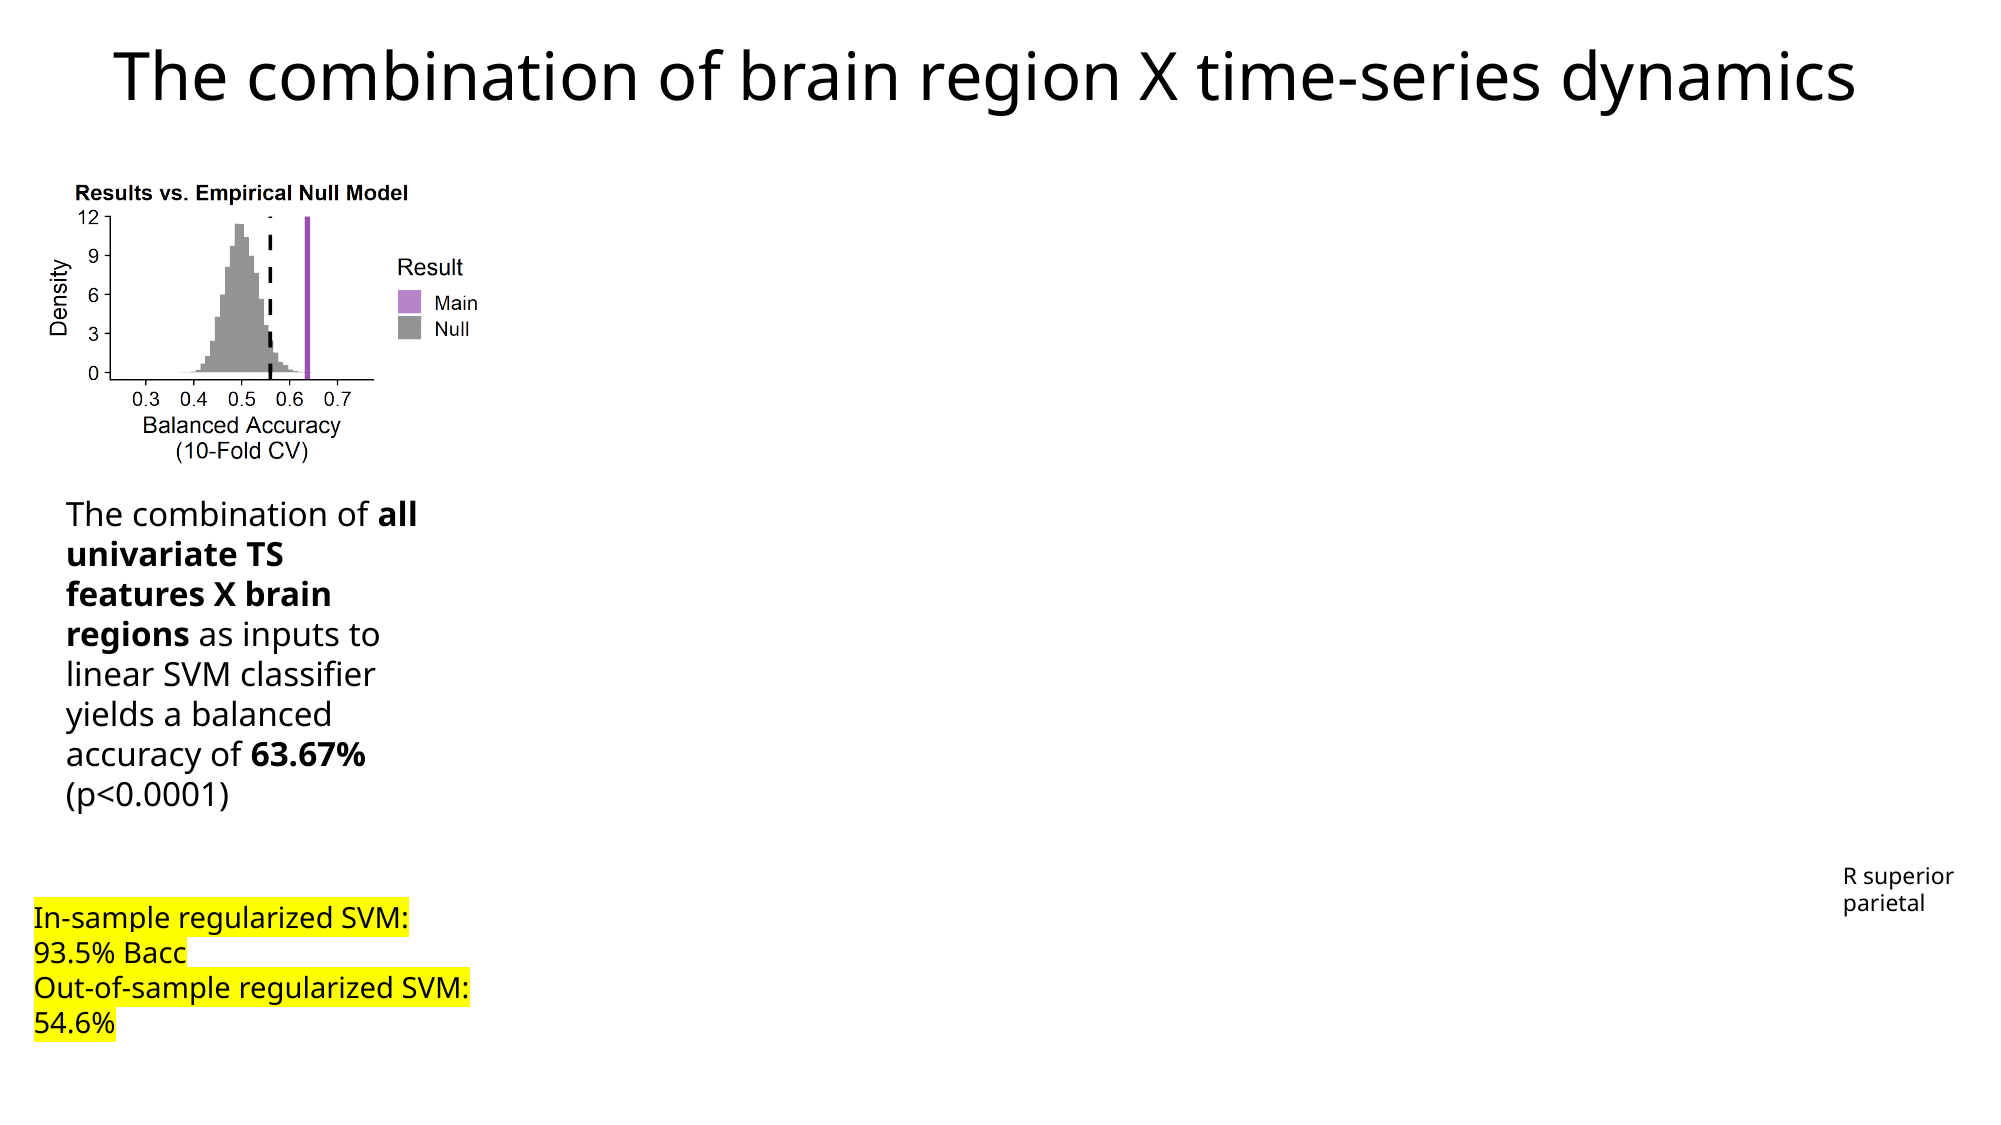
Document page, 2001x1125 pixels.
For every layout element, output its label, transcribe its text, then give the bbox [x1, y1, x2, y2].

text_box R superior parietal [1828, 854, 2000, 924]
text_box In-sample regularized SVM: 93.5% Bacc Out-of-sample regularized SVM: 54.6% [18, 891, 501, 1047]
text_box The combination of all univariate TS features X brain regions as inputs to linear SVM classifier yields a balanced accuracy of 63.67% (p<0.0001) [51, 486, 442, 821]
title The combination of brain region X time-series dynamics [51, 14, 1922, 144]
picture [37, 172, 490, 475]
